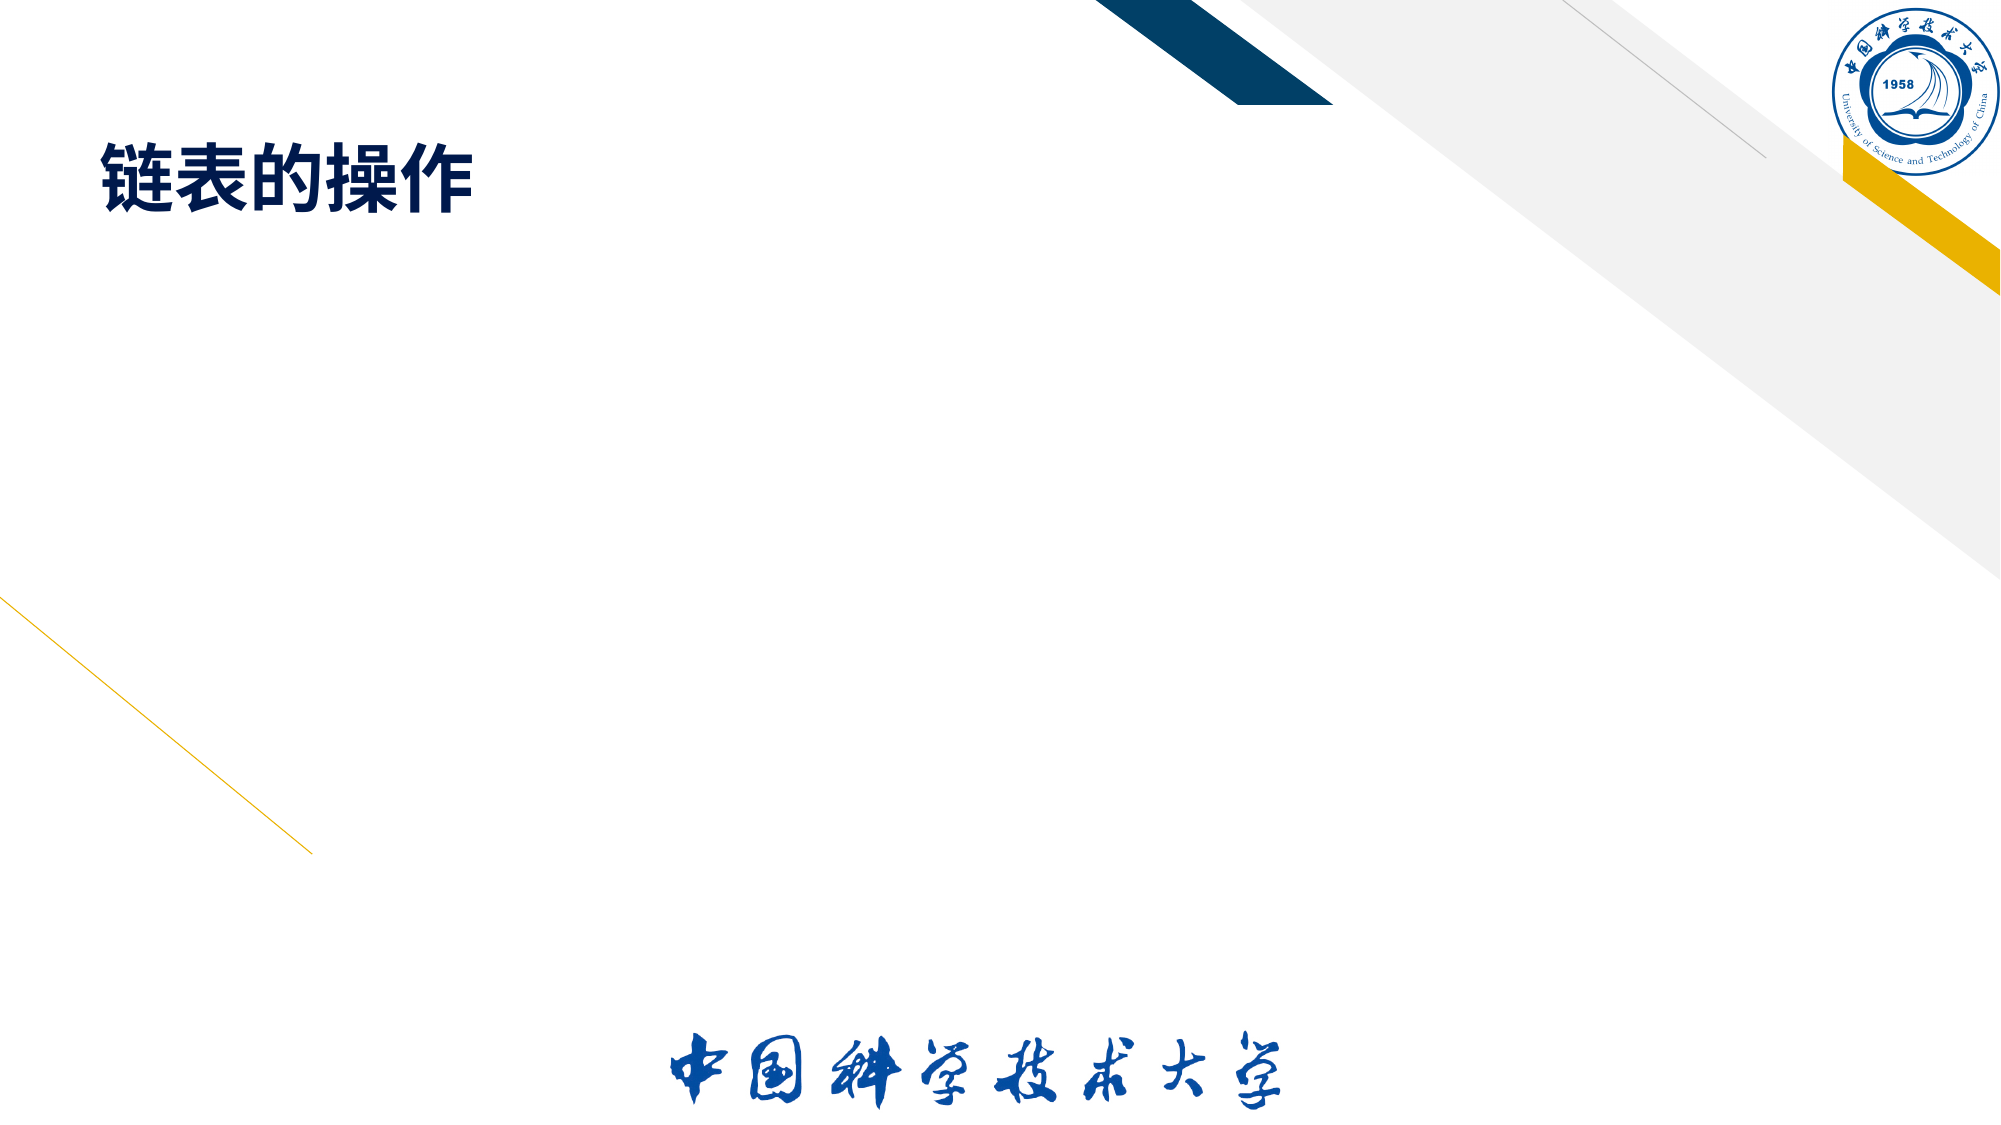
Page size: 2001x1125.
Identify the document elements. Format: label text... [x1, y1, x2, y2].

picture [1828, 0, 2000, 176]
picture [653, 1016, 1295, 1113]
title 链表的操作 [85, 34, 1453, 223]
